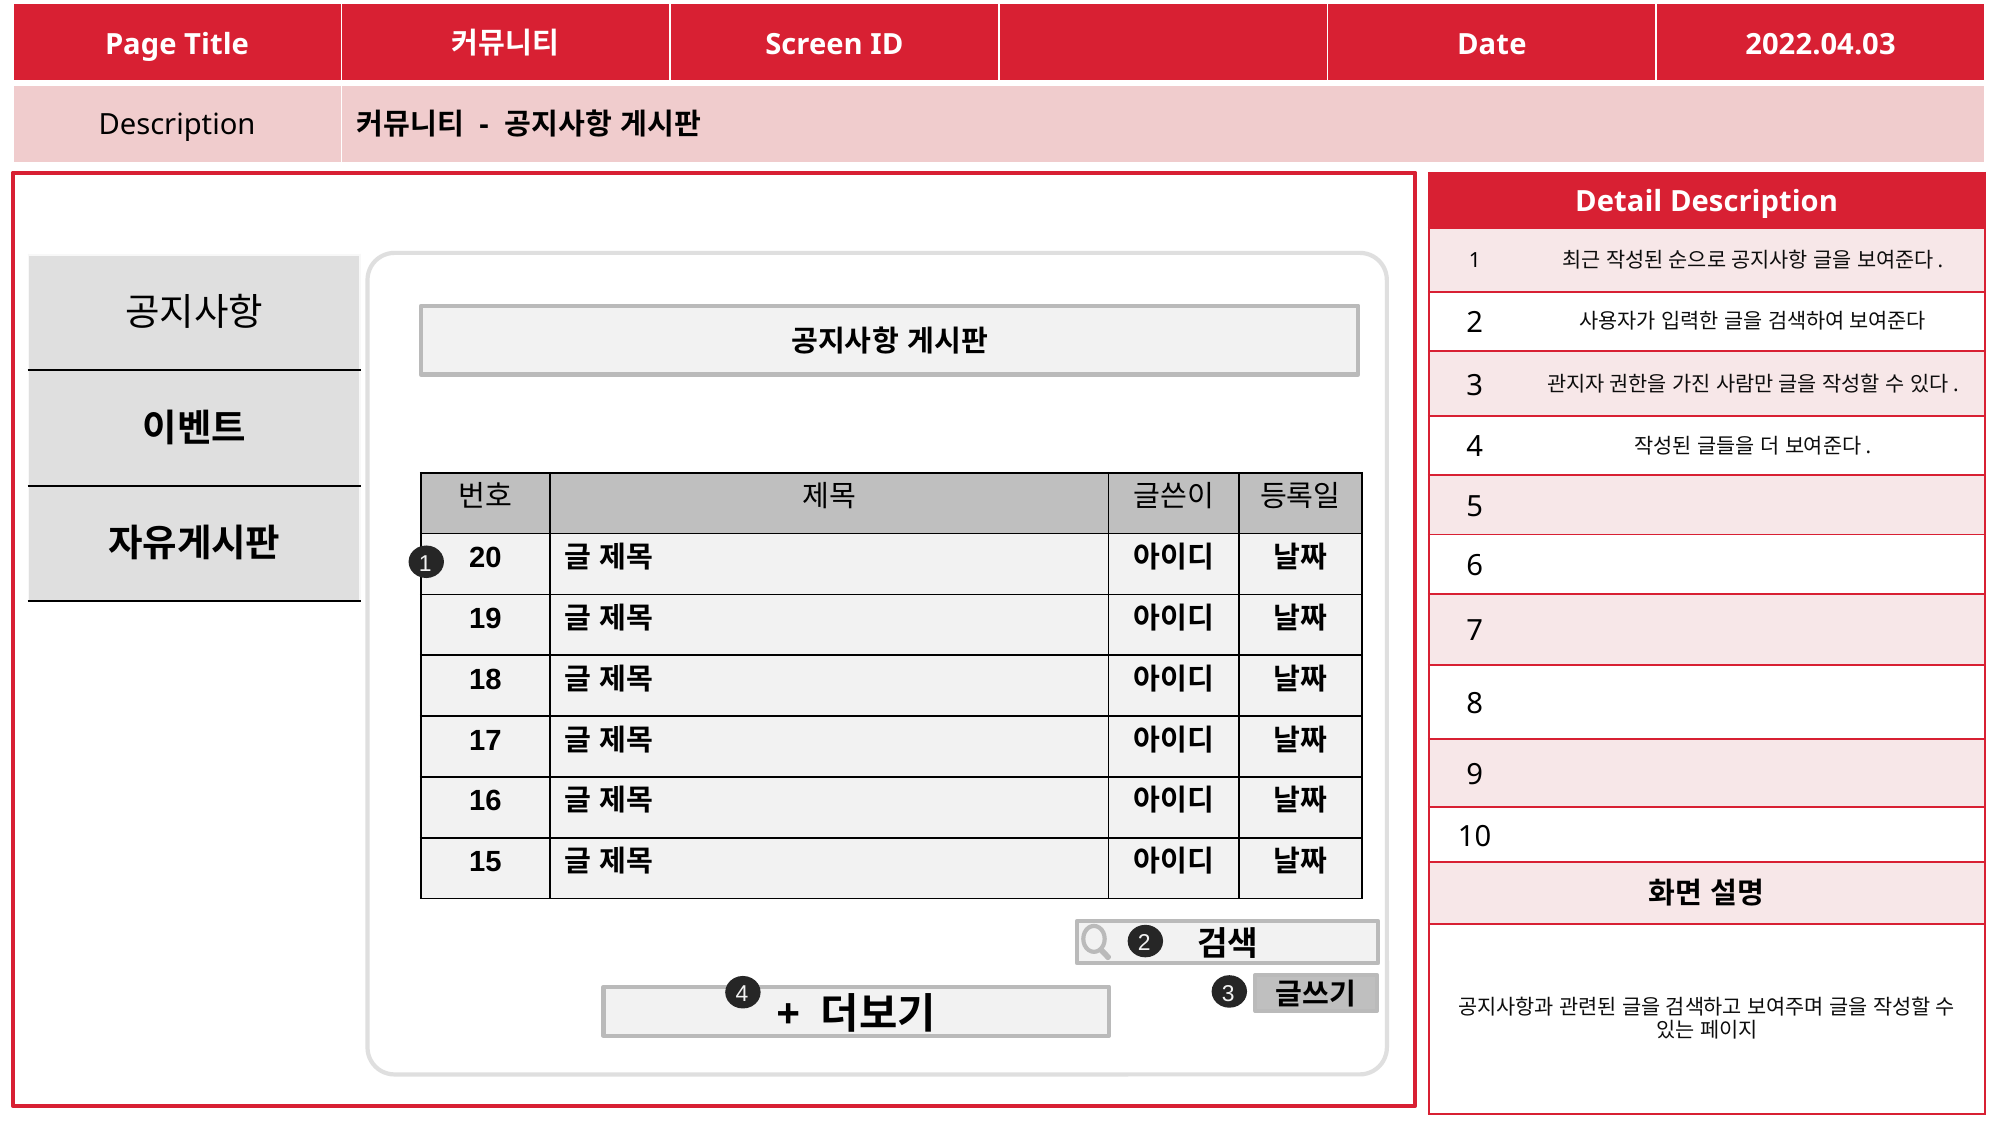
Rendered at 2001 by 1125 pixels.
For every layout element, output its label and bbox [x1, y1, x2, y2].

table_cell [1240, 839, 1361, 898]
table_header [1430, 174, 1984, 227]
table_header [1240, 474, 1361, 533]
table_cell [551, 717, 1108, 776]
table_header [1657, 4, 1984, 80]
table_cell [1109, 717, 1238, 776]
table_cell [422, 595, 549, 654]
table_header [342, 4, 669, 80]
table_cell [1430, 476, 1984, 534]
table_header [14, 4, 341, 80]
table_cell [551, 595, 1108, 654]
table_cell [1430, 535, 1984, 593]
table_cell [551, 778, 1108, 837]
table_cell [551, 839, 1108, 898]
table_cell [422, 656, 549, 715]
table_header [29, 256, 359, 369]
table_cell [1109, 778, 1238, 837]
table_cell [1430, 666, 1984, 738]
table_cell [1109, 839, 1238, 898]
table_cell [1240, 717, 1361, 776]
table_cell [29, 371, 359, 485]
table_cell [1430, 808, 1984, 861]
table_cell [14, 86, 341, 162]
table_header [1328, 4, 1655, 80]
table_cell [1109, 534, 1238, 594]
table_cell [1430, 863, 1984, 923]
table_cell [29, 487, 359, 600]
table_cell [422, 534, 549, 594]
table_header [671, 4, 998, 80]
table_cell [422, 839, 549, 898]
table_cell [1240, 778, 1361, 837]
table_cell [551, 534, 1108, 594]
table_cell [342, 86, 1984, 162]
table_cell [1240, 534, 1361, 594]
table_cell [1430, 229, 1984, 291]
text_box [11, 171, 1417, 1108]
table_header [551, 474, 1108, 533]
table_cell [422, 717, 549, 776]
table_header [422, 474, 549, 533]
table_cell [1430, 925, 1984, 1113]
table_cell [422, 778, 549, 837]
table_header [1109, 474, 1238, 533]
table_header [1000, 4, 1327, 80]
table_cell [1430, 293, 1984, 350]
table_cell [1430, 417, 1984, 474]
table_cell [1240, 595, 1361, 654]
table_cell [1430, 352, 1984, 415]
table_cell [551, 656, 1108, 715]
table_cell [1109, 595, 1238, 654]
table_cell [1240, 656, 1361, 715]
table_cell [1430, 595, 1984, 664]
table_cell [1430, 740, 1984, 806]
table_cell [1109, 656, 1238, 715]
